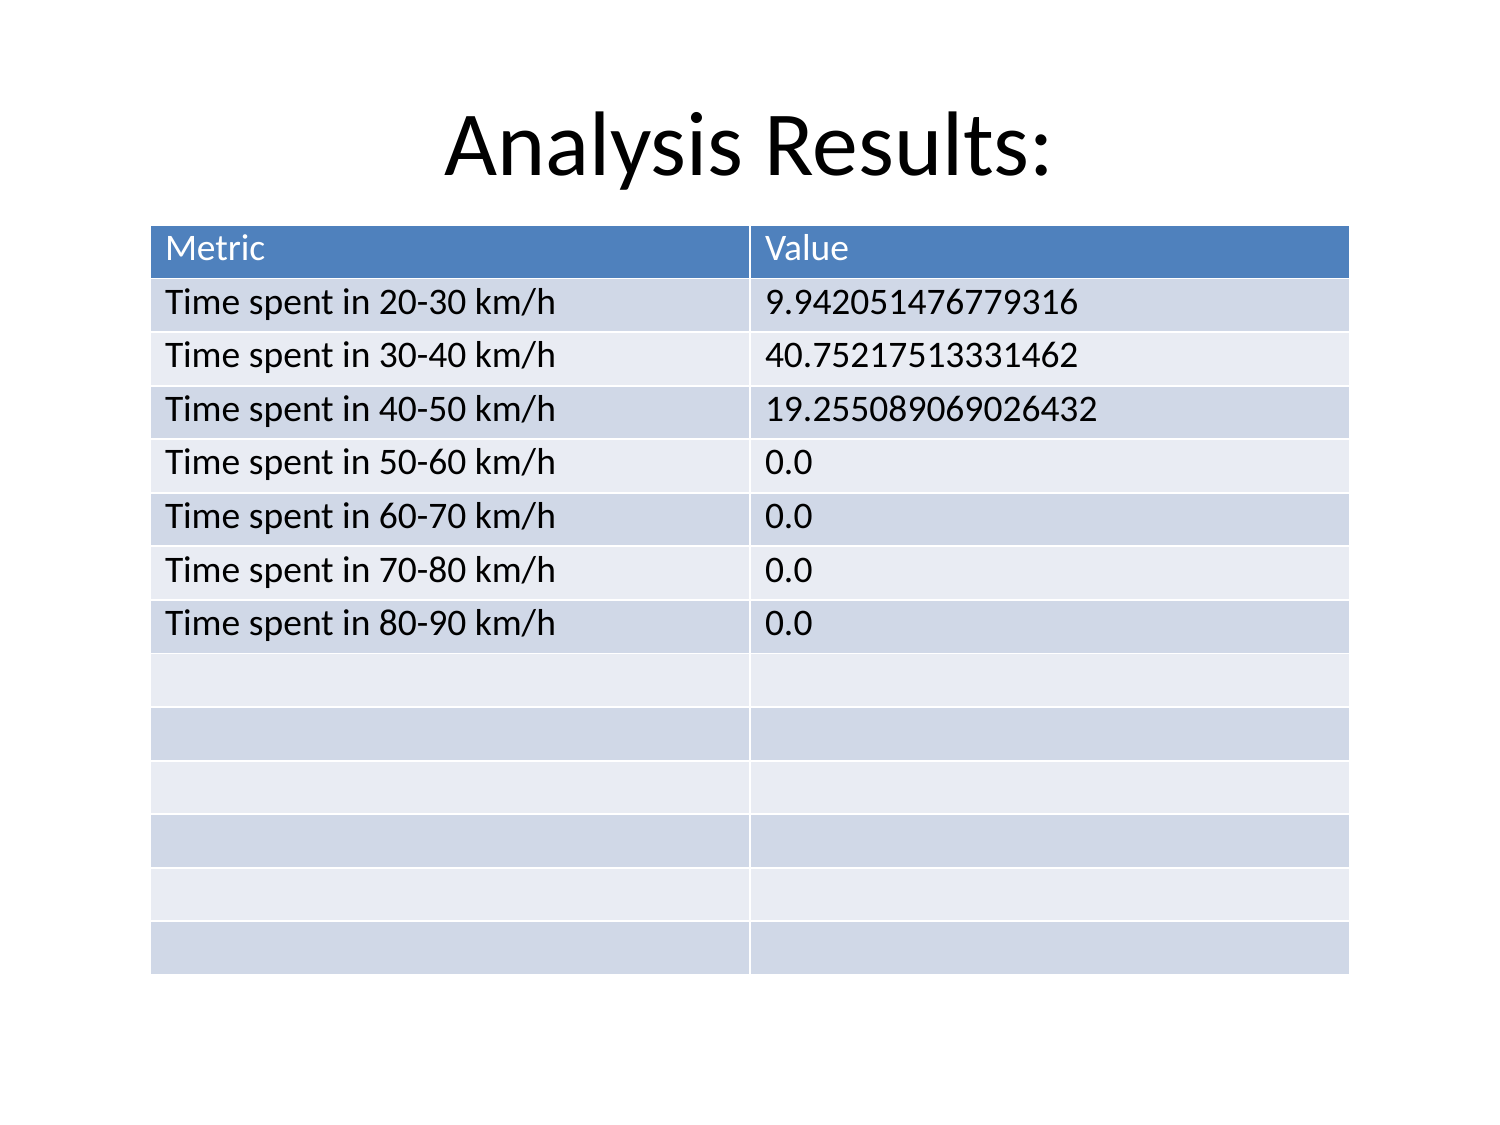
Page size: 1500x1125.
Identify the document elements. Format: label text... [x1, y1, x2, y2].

table_cell Time spent in 20-30 km/h [151, 279, 749, 331]
table_cell 9.942051476779316 [751, 279, 1349, 331]
table_cell [151, 708, 749, 760]
table_cell 0.0 [751, 601, 1349, 653]
table_cell 40.75217513331462 [751, 333, 1349, 385]
table_cell 0.0 [751, 547, 1349, 599]
table_cell 19.255089069026432 [751, 387, 1349, 438]
table_cell Time spent in 80-90 km/h [151, 601, 749, 653]
table_cell [151, 654, 749, 706]
table_cell [151, 922, 749, 974]
table_cell Time spent in 30-40 km/h [151, 333, 749, 385]
table_cell [751, 708, 1349, 760]
table_cell Time spent in 60-70 km/h [151, 494, 749, 545]
table_header Metric [151, 226, 749, 278]
table_cell [751, 654, 1349, 706]
table_cell [751, 869, 1349, 920]
table_cell [151, 762, 749, 813]
table_cell [151, 869, 749, 920]
title Analysis Results: [75, 45, 1425, 233]
table_cell [751, 922, 1349, 974]
table_cell [751, 815, 1349, 867]
table_cell 0.0 [751, 494, 1349, 545]
table_cell Time spent in 70-80 km/h [151, 547, 749, 599]
table_cell [151, 815, 749, 867]
table_cell Time spent in 50-60 km/h [151, 440, 749, 492]
table_cell 0.0 [751, 440, 1349, 492]
table_cell Time spent in 40-50 km/h [151, 387, 749, 438]
table_header Value [751, 226, 1349, 278]
table_cell [751, 762, 1349, 813]
